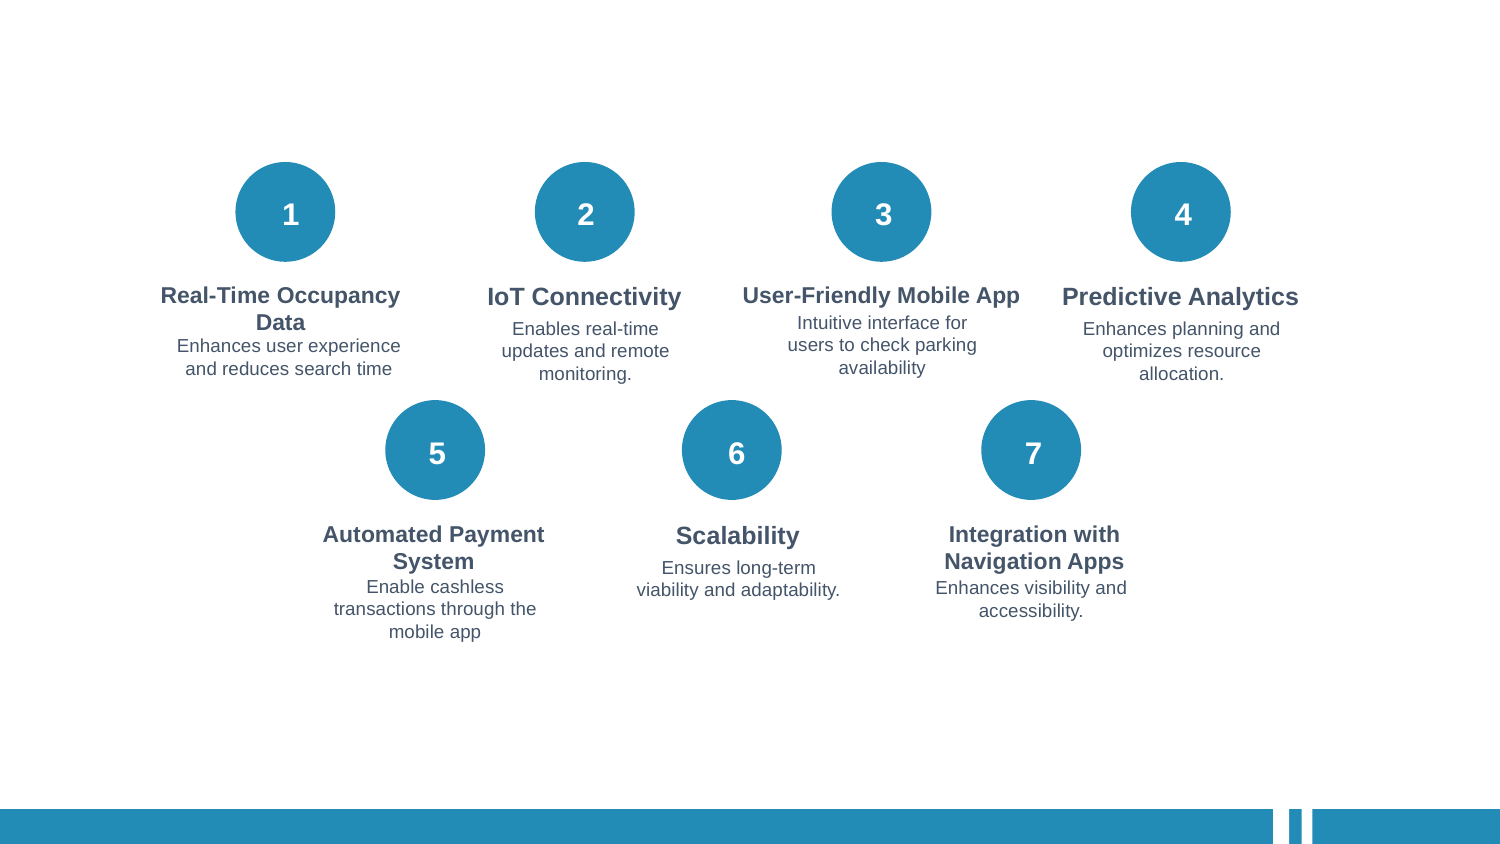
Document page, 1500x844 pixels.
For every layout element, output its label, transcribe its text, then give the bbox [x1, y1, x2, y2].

text_box Enhances user experience and reduces search time [161, 334, 416, 380]
text_box [1272, 808, 1290, 844]
text_box Intuitive interface for users to check parking availability [779, 310, 986, 378]
text_box [1290, 808, 1301, 844]
text_box 7 [1010, 425, 1053, 478]
text_box [831, 161, 932, 262]
text_box Automated Payment System [289, 519, 578, 610]
text_box 1 [267, 186, 310, 239]
text_box [0, 808, 1272, 844]
text_box [1301, 808, 1313, 844]
text_box User-Friendly Mobile App [737, 280, 1026, 308]
text_box [1130, 161, 1231, 262]
text_box [235, 161, 336, 262]
text_box Predictive Analytics [1037, 280, 1325, 311]
text_box Scalability [594, 519, 882, 585]
text_box 5 [413, 425, 457, 478]
text_box 6 [713, 425, 756, 478]
text_box Ensures long-term viability and adaptability. [635, 555, 842, 601]
text_box Integration with Navigation Apps [890, 519, 1179, 575]
text_box IoT Connectivity [440, 280, 729, 346]
text_box Enables real-time updates and remote monitoring. [482, 316, 689, 385]
text_box 3 [860, 186, 903, 239]
text_box [681, 400, 782, 500]
text_box 4 [1159, 186, 1202, 239]
text_box [981, 400, 1082, 500]
text_box Enhances visibility and accessibility. [928, 576, 1135, 622]
text_box [534, 161, 635, 262]
text_box [1313, 808, 1500, 844]
text_box Real-Time Occupancy Data [136, 280, 425, 371]
text_box Enhances planning and optimizes resource allocation. [1078, 316, 1285, 385]
text_box 2 [562, 186, 605, 239]
text_box Enable cashless transactions through the mobile app [332, 574, 539, 642]
text_box [385, 400, 486, 500]
